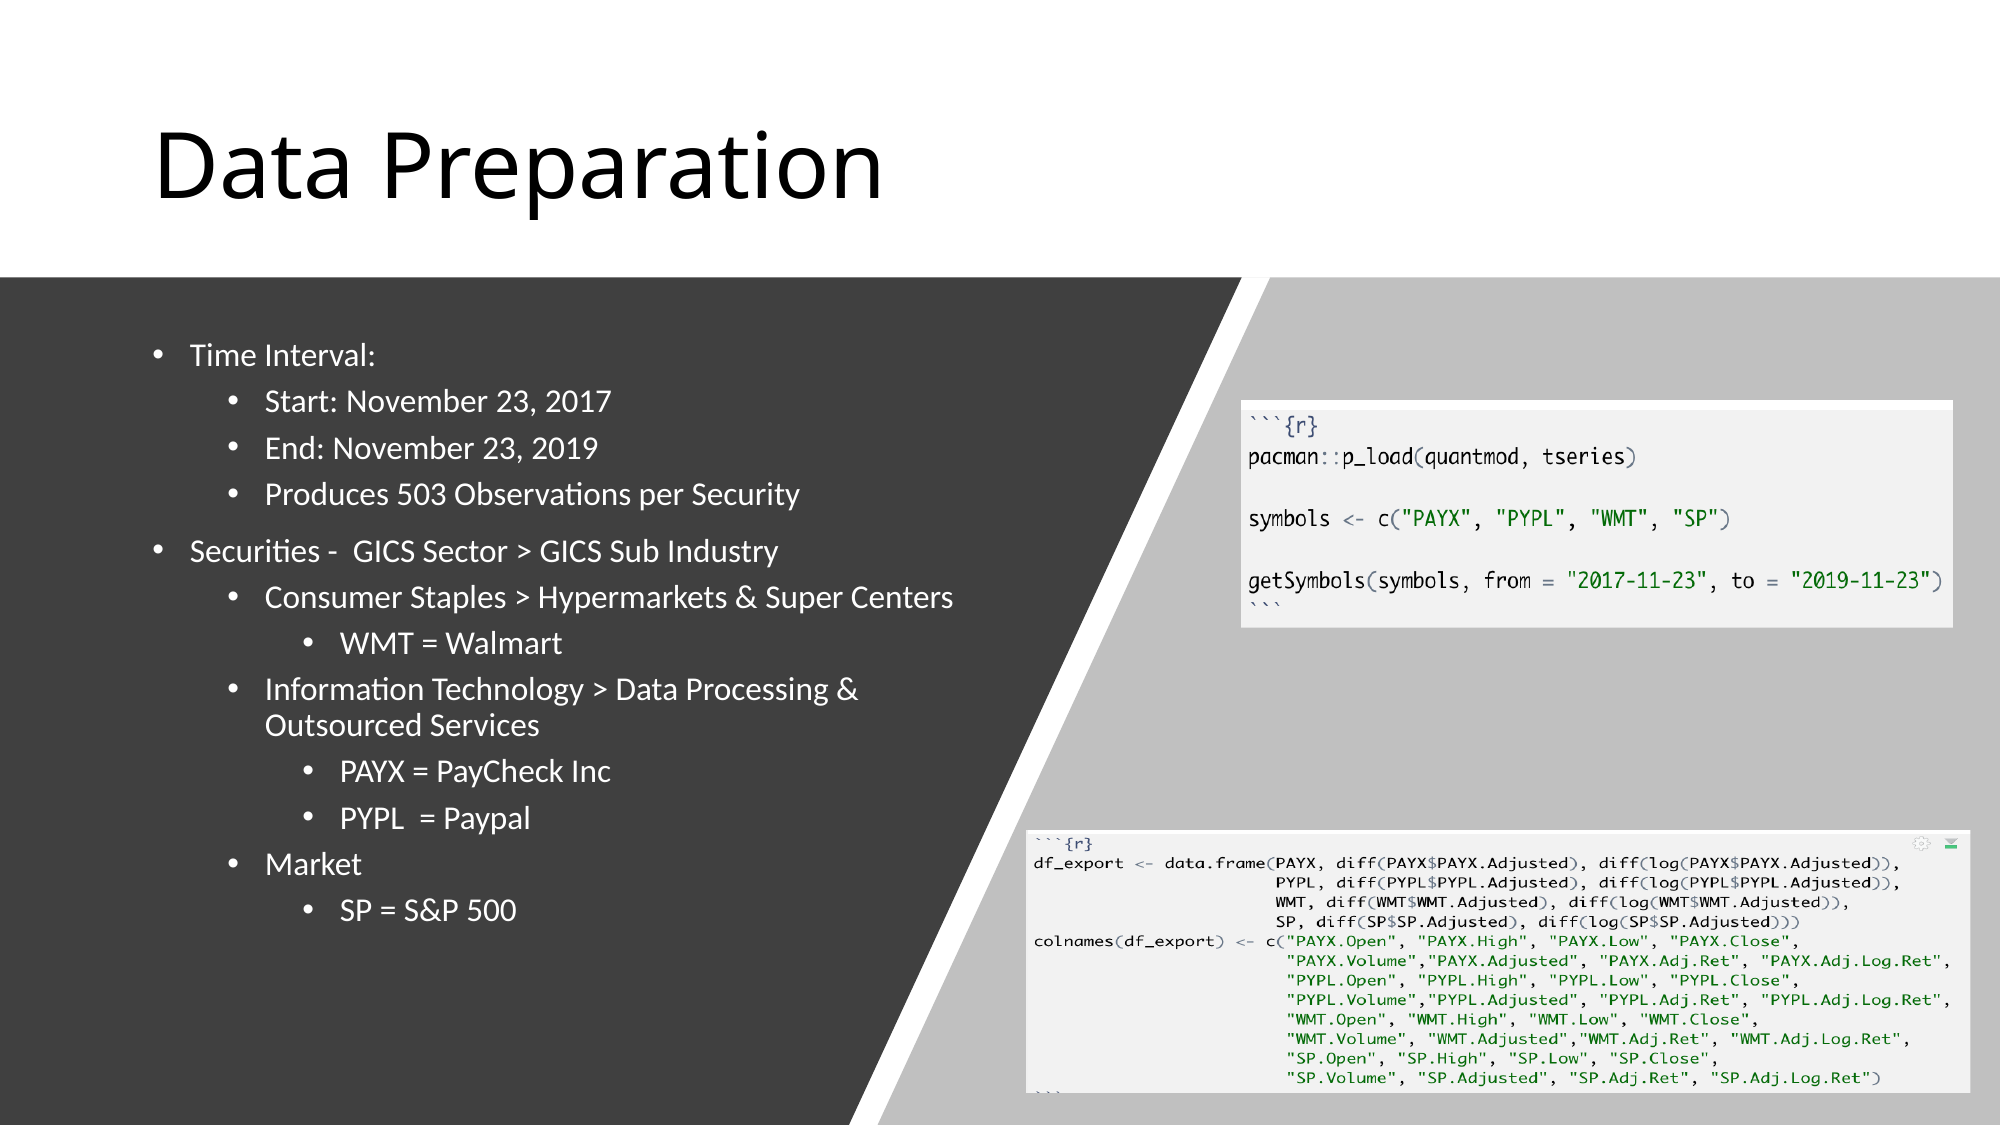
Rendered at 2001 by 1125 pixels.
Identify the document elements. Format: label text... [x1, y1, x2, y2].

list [1241, 400, 1953, 628]
title Data Preparation [137, 59, 1863, 278]
picture [1026, 830, 1971, 1093]
text_box [876, 276, 2000, 1125]
list Time Interval: Start: November 23, 2017 End: November 23, 2019 Produces 503 Observations per Security Securities - GICS Sector > GICS Sub Industry Consumer Staples > Hypermarkets & Super Centers WMT = Walmart Information Technology > Data Processing & Outsourced Services PAYX = PayCheck Inc PYPL = Paypal Market SP = S&P 500 [137, 330, 974, 998]
text_box [0, 276, 1243, 1125]
